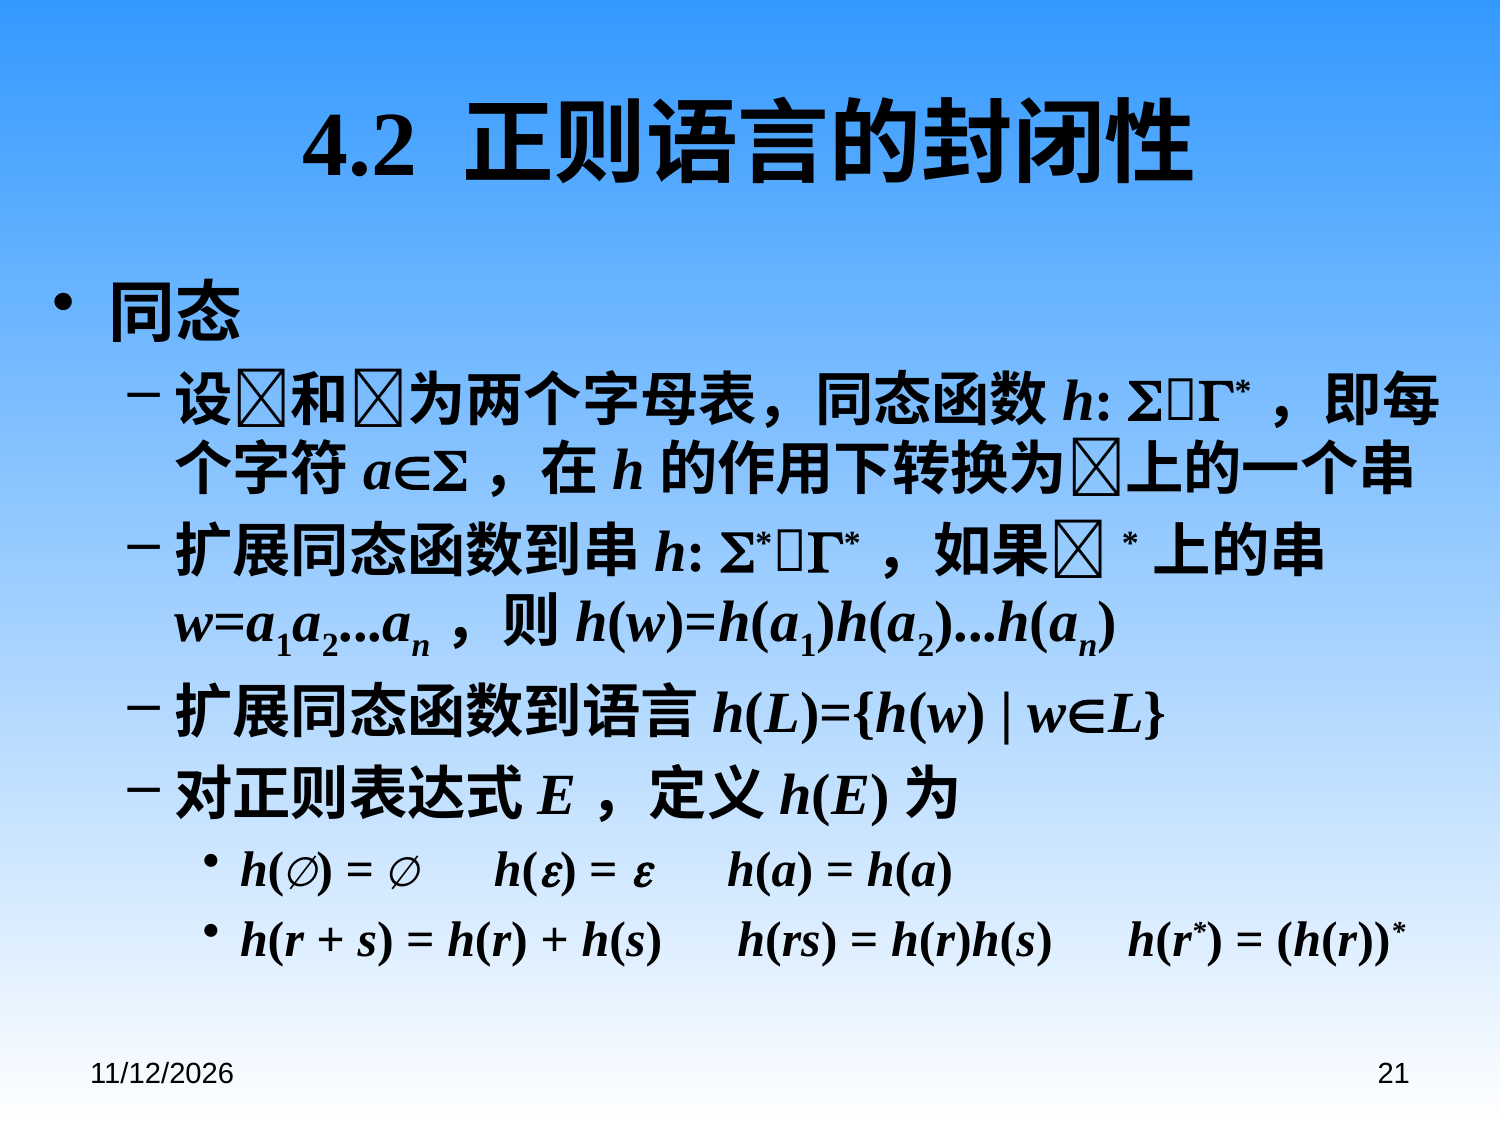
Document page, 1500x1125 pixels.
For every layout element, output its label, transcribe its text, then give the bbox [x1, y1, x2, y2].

slide_number 21 [1074, 1046, 1425, 1125]
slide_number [75, 1046, 425, 1125]
title 4.2 正则语言的封闭性 [75, 45, 1425, 233]
list 同态 设和为两个字母表，同态函数h: *，即每个字符a，在h的作用下转换为上的一个串 扩展同态函数到串h: **，如果*上的串w=a1a2...an，则h(w)=h(a1)h(a2)...h(an) 扩展同态函数到语言h(L)={h(w) | wL} 对正则表达式E，定义h(E)为 h(∅) = ∅ h() =  h(a) = h(a) h(r + s) = h(r) + h(s) h(rs) = h(r)h(s) h(r*) = (h(r))* [37, 262, 1463, 1005]
